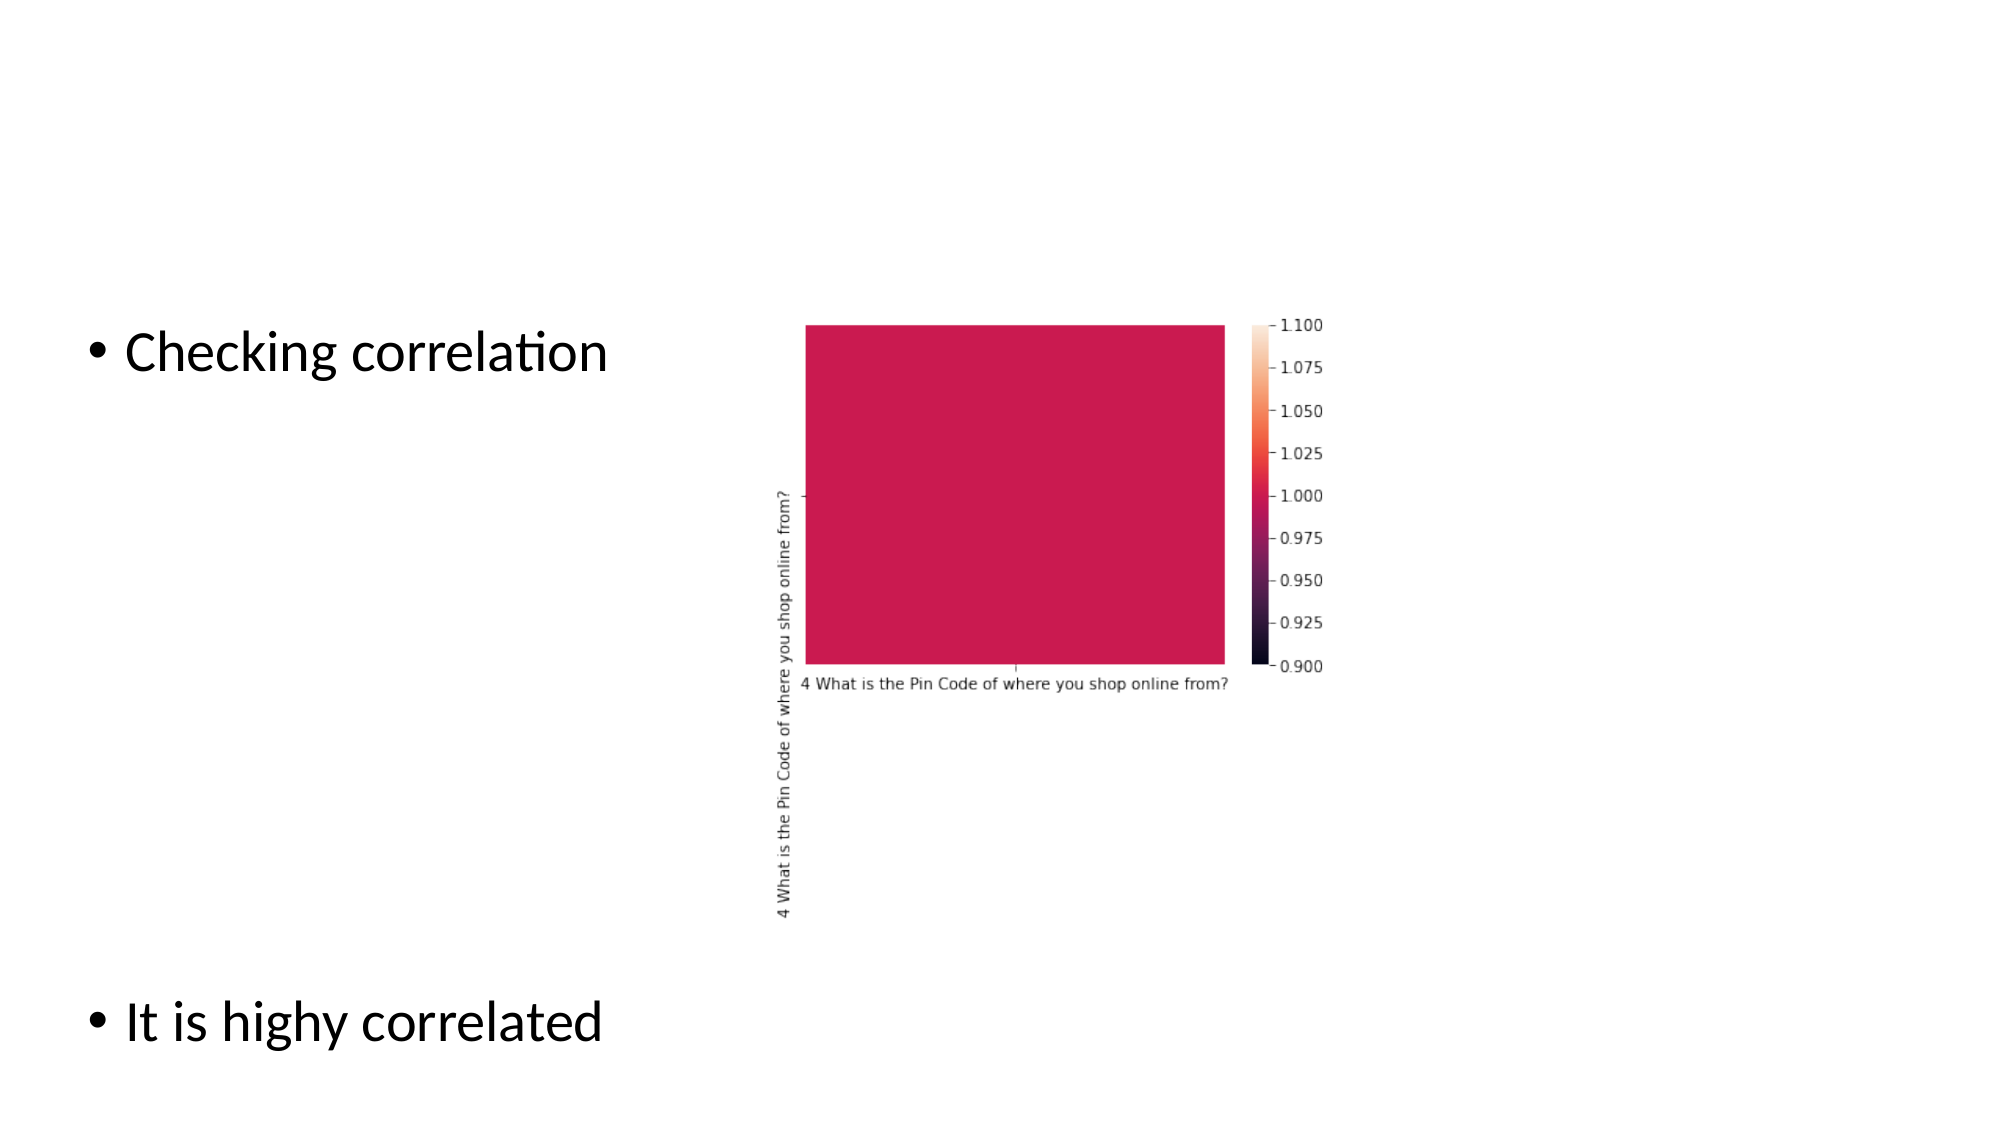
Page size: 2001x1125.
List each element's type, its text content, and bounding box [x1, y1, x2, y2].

list Checking correlation It is highy correlated [72, 313, 1863, 1125]
picture [768, 308, 1335, 928]
